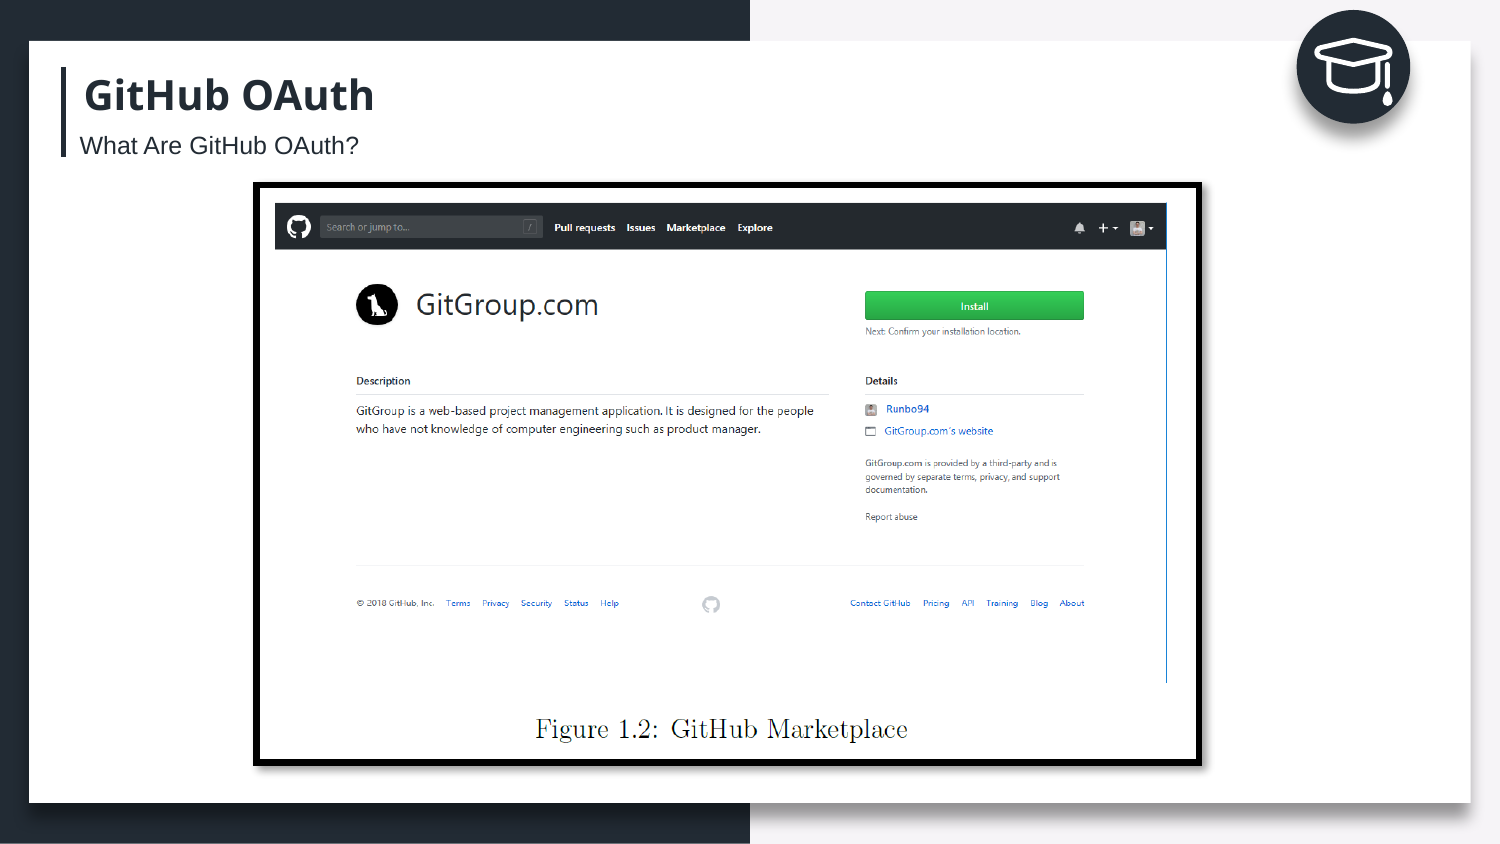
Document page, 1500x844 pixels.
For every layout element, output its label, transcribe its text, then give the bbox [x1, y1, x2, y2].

picture [259, 187, 1196, 760]
text_box GitHub OAuth [68, 61, 391, 127]
text_box What Are GitHub OAuth? [64, 121, 375, 167]
